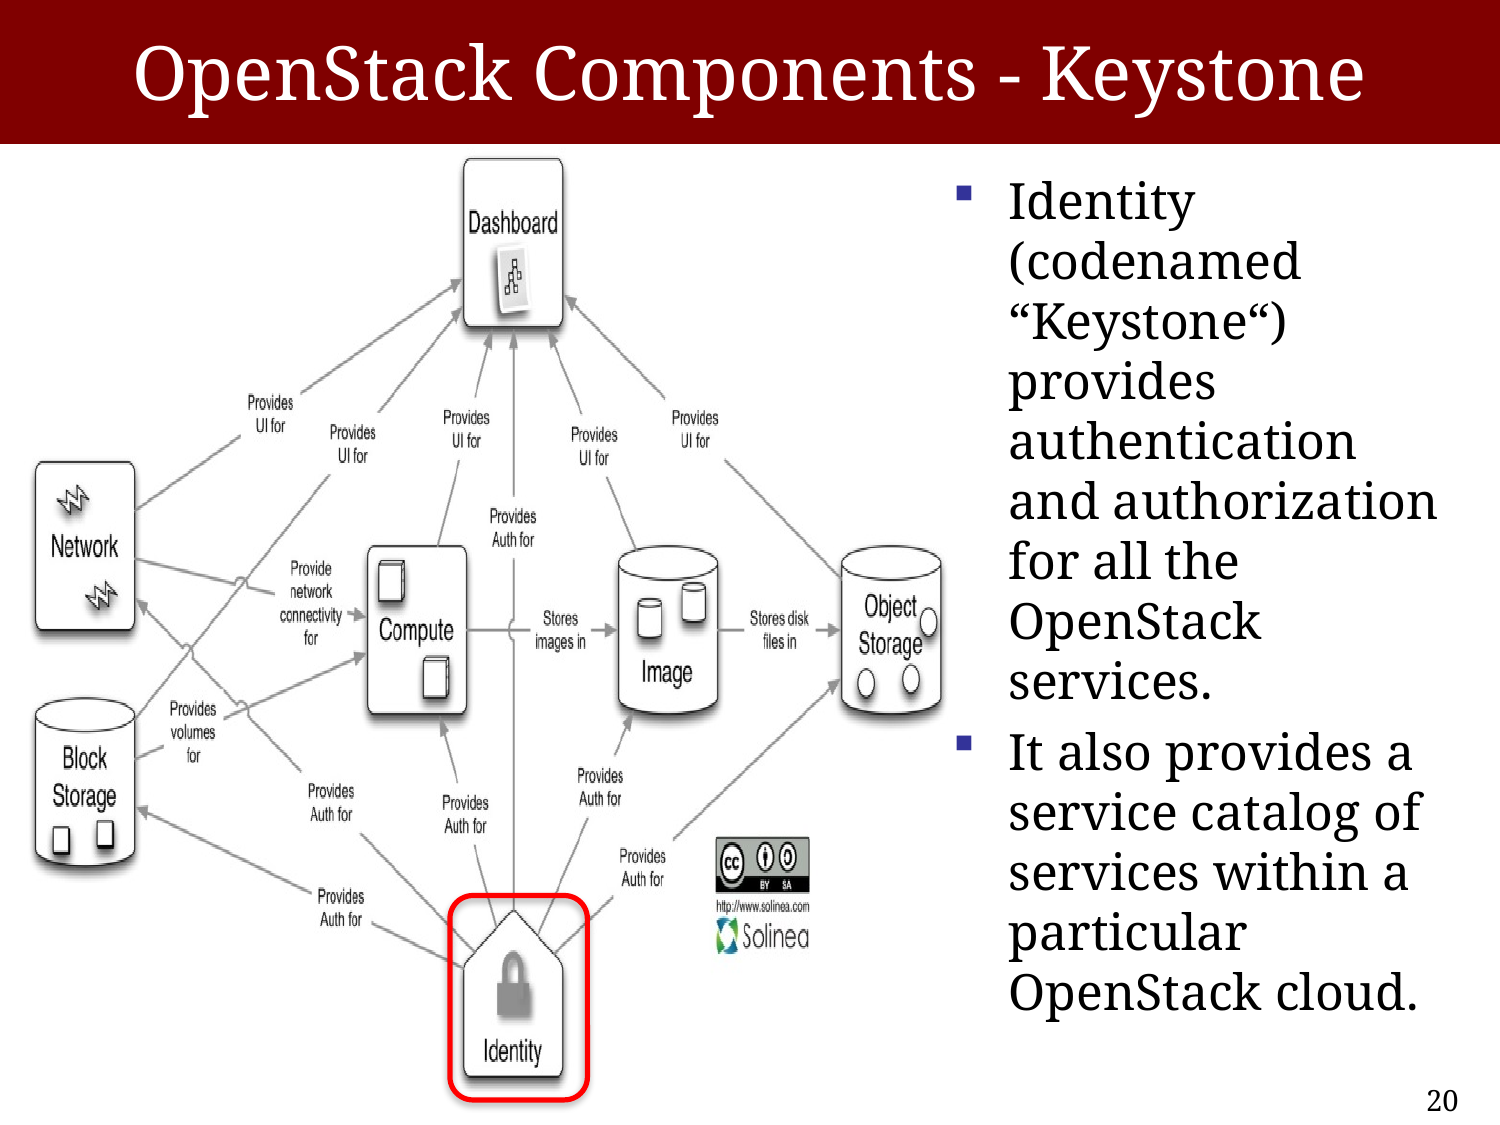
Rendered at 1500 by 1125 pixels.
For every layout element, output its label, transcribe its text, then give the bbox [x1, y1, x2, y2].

list Identity (codenamed “Keystone“) provides authentication and authorization for all the OpenStack services. It also provides a service catalog of services within a particular OpenStack cloud. [954, 162, 1463, 1101]
slide_number 20 [1143, 1074, 1474, 1121]
title OpenStack Components - Keystone [74, 11, 1426, 131]
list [24, 147, 951, 1102]
